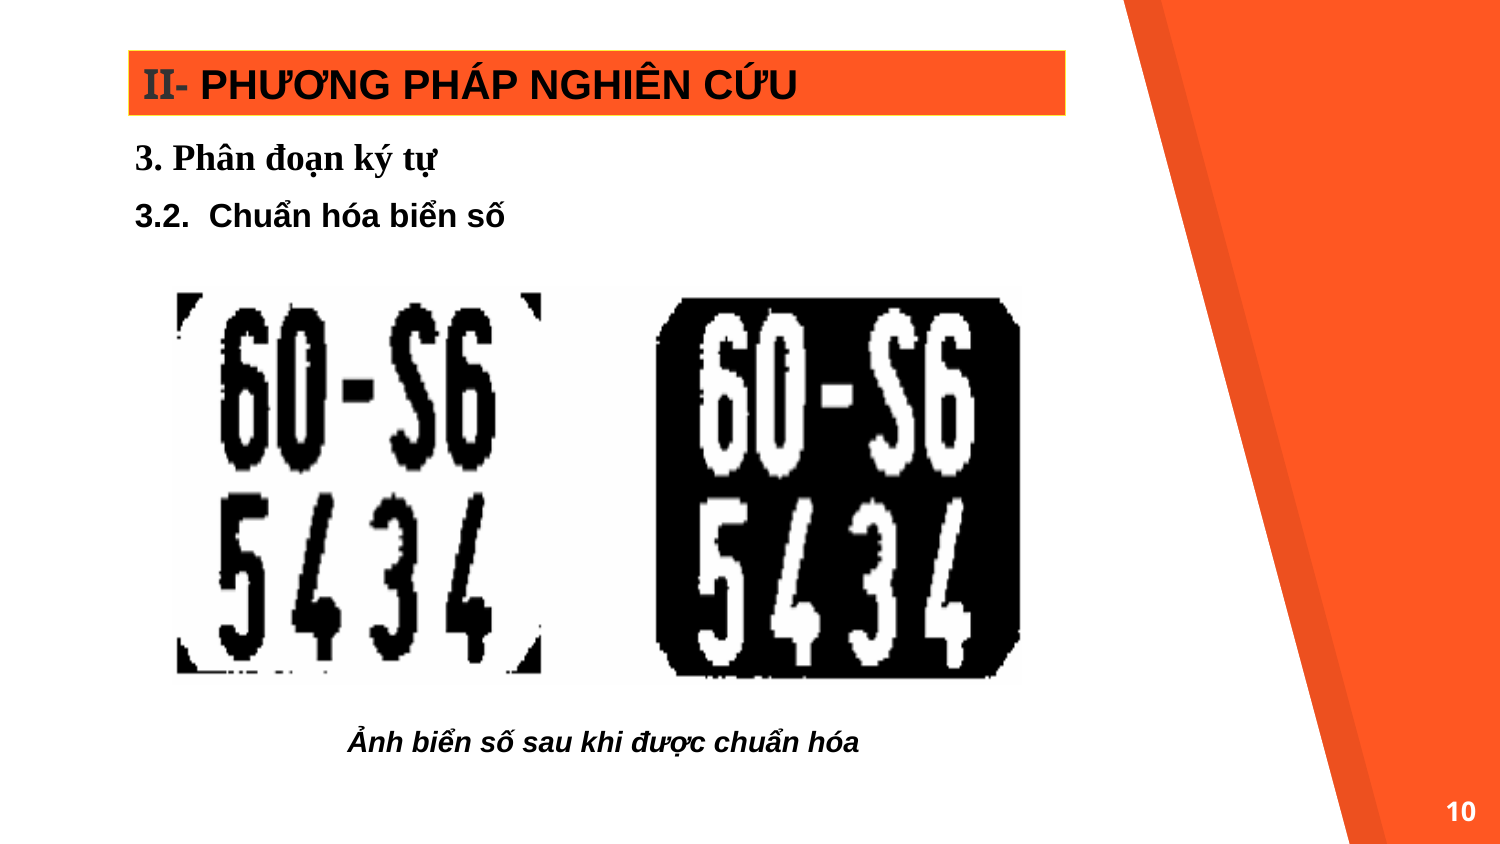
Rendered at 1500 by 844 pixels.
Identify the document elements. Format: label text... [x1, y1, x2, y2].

text_box 3. Phân đoạn ký tự [120, 125, 604, 186]
text_box II- PHƯƠNG PHÁP NGHIÊN CỨU [128, 50, 1066, 116]
text_box Ảnh biển số sau khi được chuẩn hóa [332, 716, 875, 767]
text_box 3.2. Chuẩn hóa biển số [120, 186, 542, 241]
slide_number 10 [1401, 779, 1492, 844]
picture [172, 285, 1022, 685]
